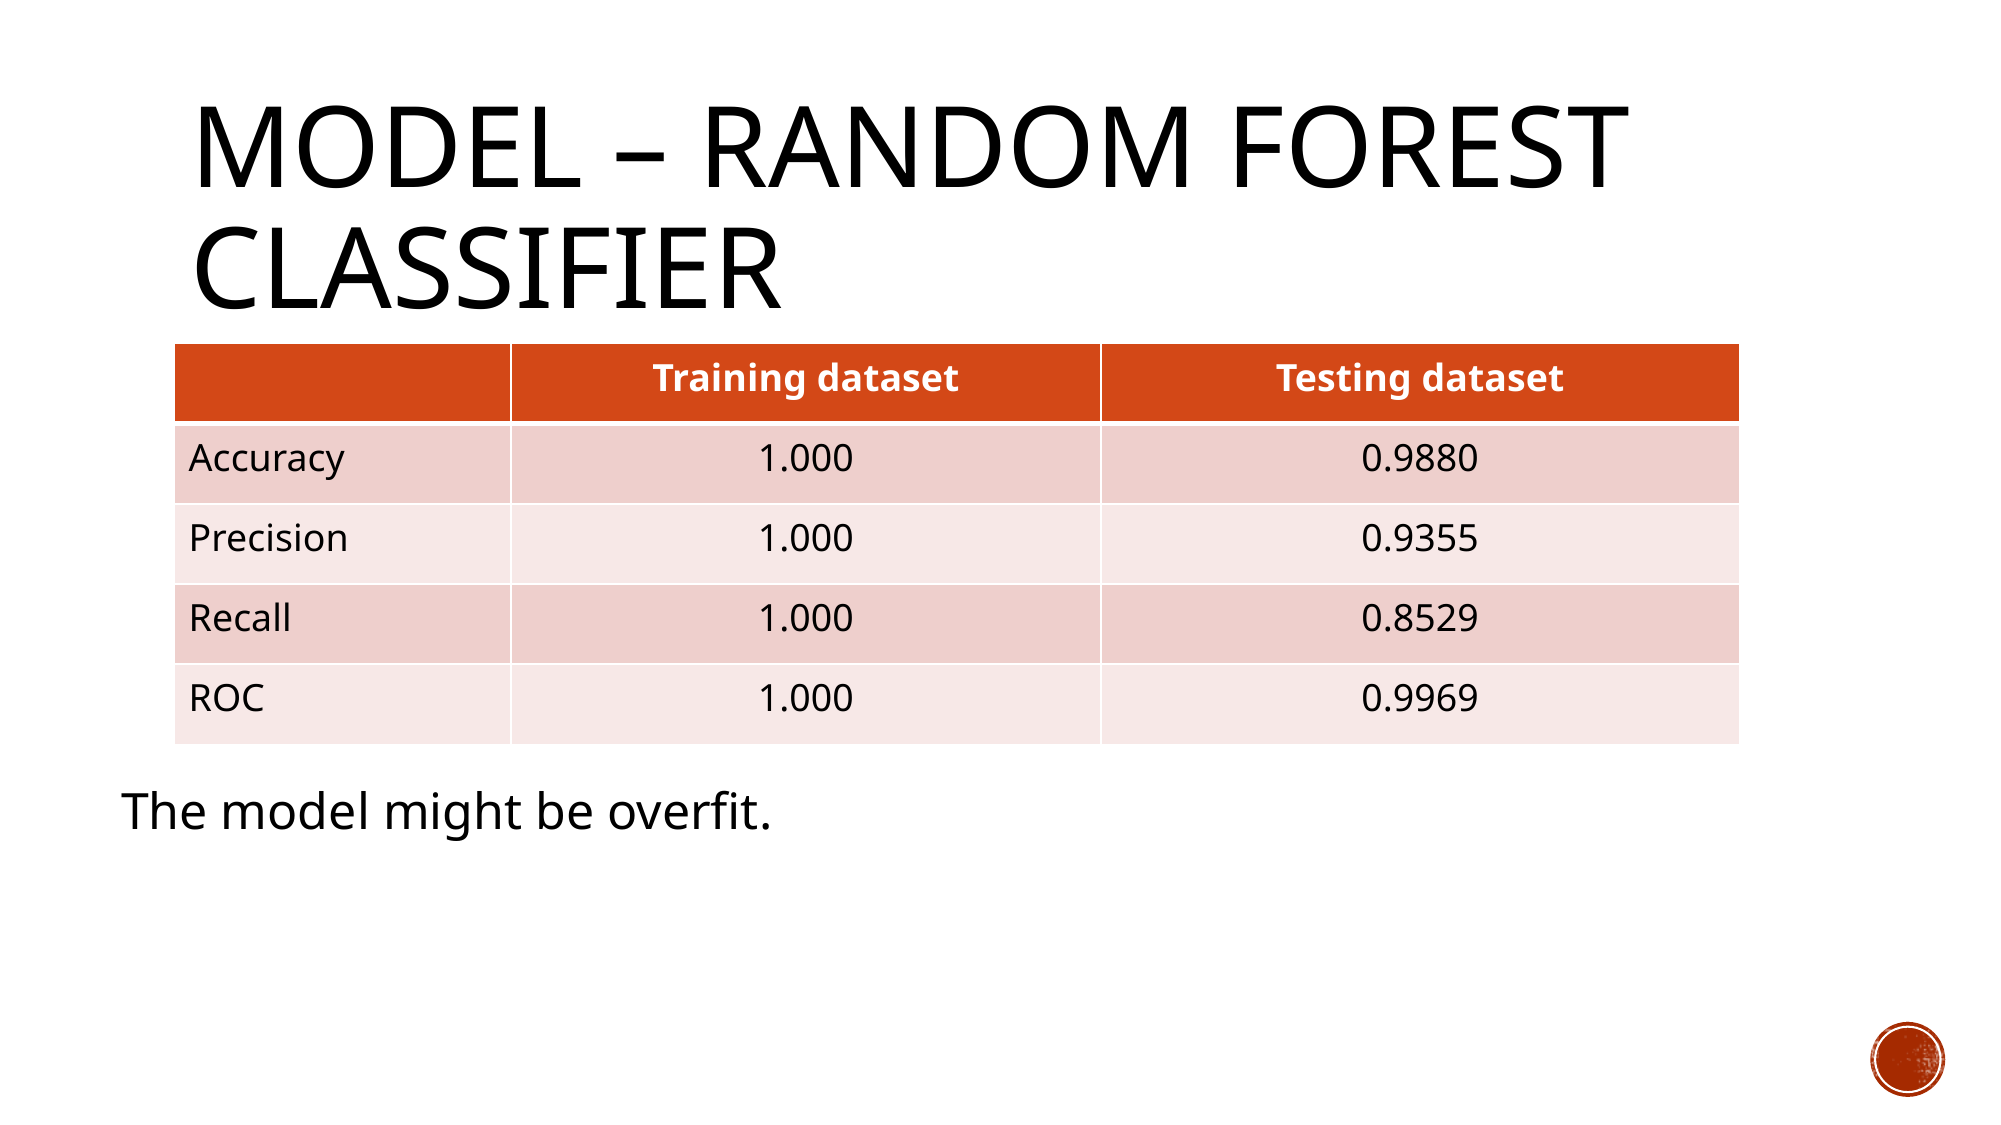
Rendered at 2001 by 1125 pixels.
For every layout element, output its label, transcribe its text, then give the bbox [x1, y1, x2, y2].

table_cell 1.000 [512, 665, 1100, 744]
table_cell Accuracy [175, 426, 510, 503]
table_cell ROC [175, 665, 510, 744]
table_header Testing dataset [1102, 344, 1739, 421]
table_cell 0.9355 [1102, 505, 1739, 583]
table_cell Precision [175, 505, 510, 583]
table_cell 1.000 [512, 426, 1100, 503]
text_box The model might be overfit. [106, 772, 801, 848]
table_header [175, 344, 510, 421]
table_cell 0.8529 [1102, 585, 1739, 663]
title Model – Random Forest classifier [175, 79, 1826, 344]
table_cell 1.000 [512, 585, 1100, 663]
table_cell 0.9969 [1102, 665, 1739, 744]
table_cell 0.9880 [1102, 426, 1739, 503]
table_cell 1.000 [512, 505, 1100, 583]
table_cell Recall [175, 585, 510, 663]
table_header Training dataset [512, 344, 1100, 421]
